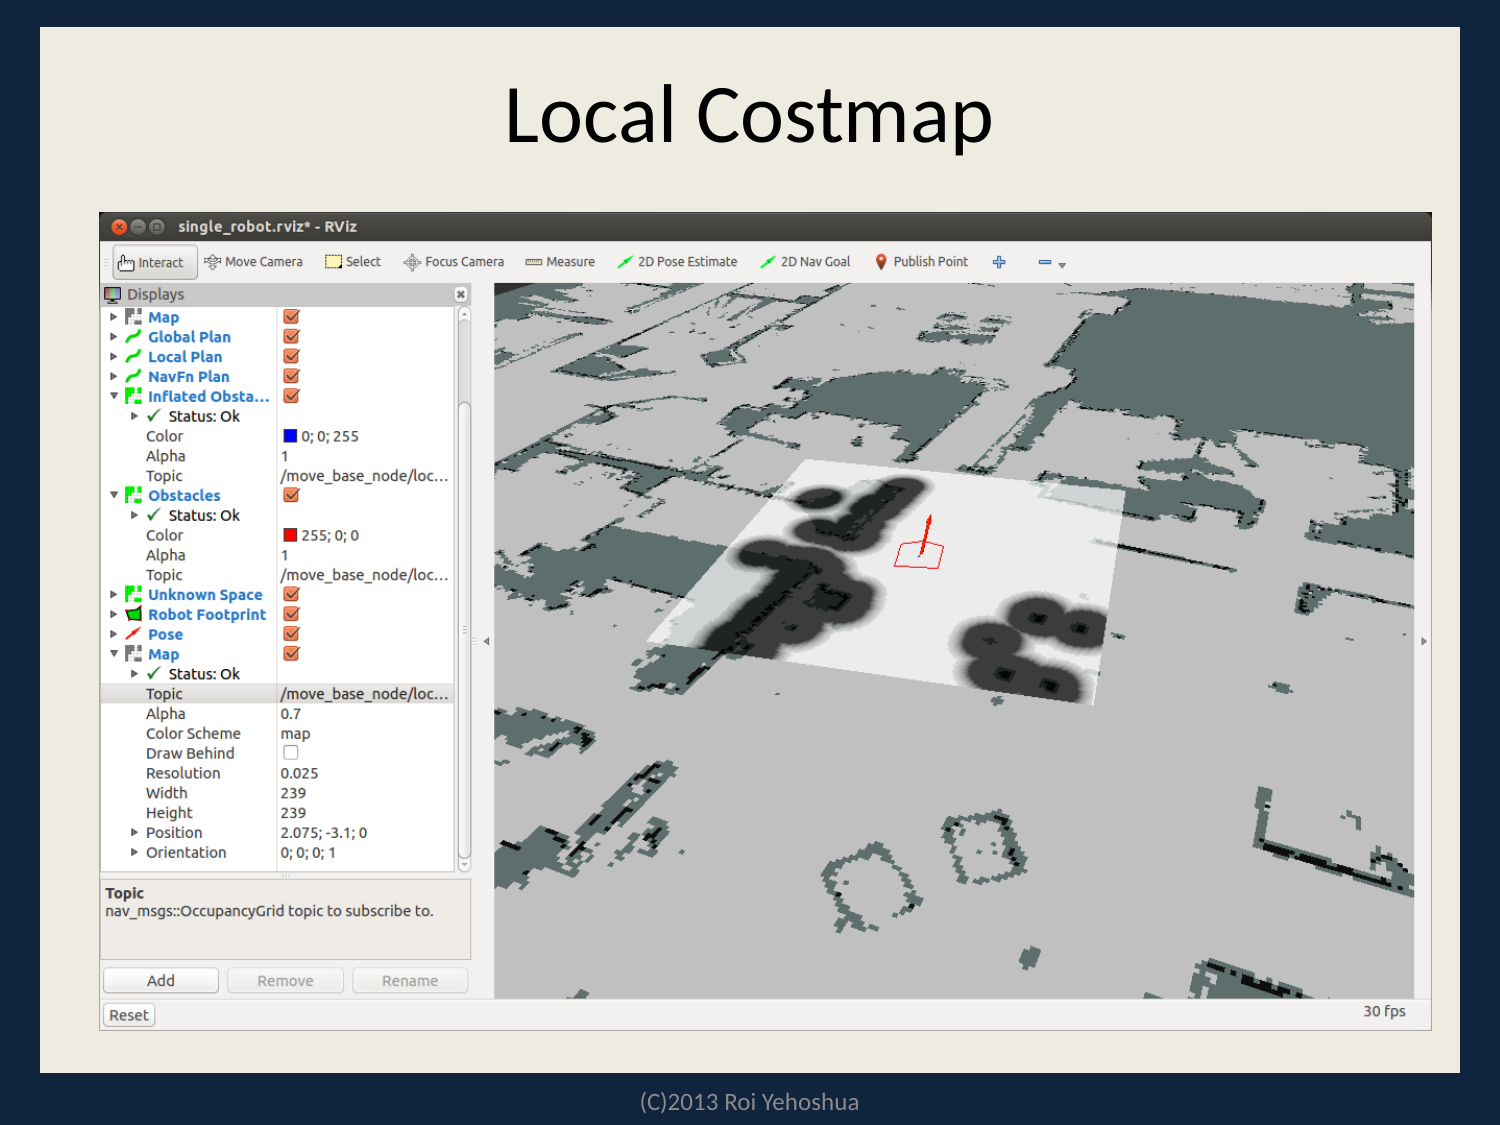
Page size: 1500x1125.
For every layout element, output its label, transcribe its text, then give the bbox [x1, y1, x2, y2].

title Local Costmap [37, 31, 1463, 188]
picture [99, 212, 1432, 1031]
footer (C)2013 Roi Yehoshua [512, 1074, 988, 1125]
